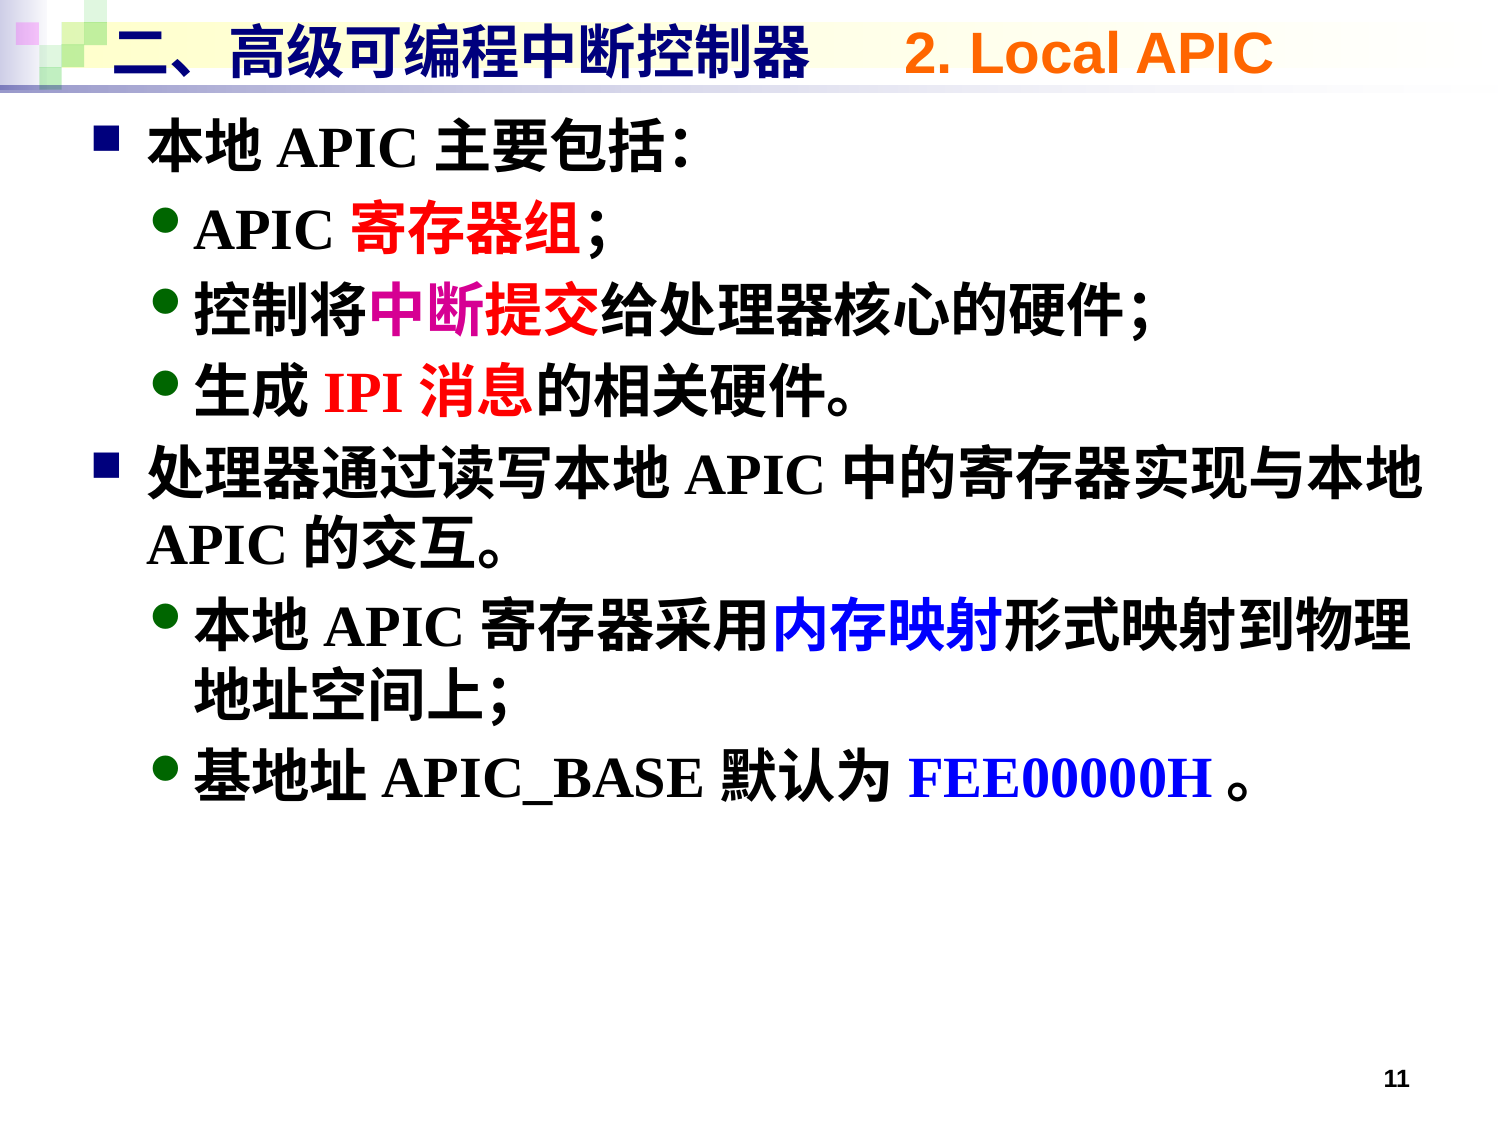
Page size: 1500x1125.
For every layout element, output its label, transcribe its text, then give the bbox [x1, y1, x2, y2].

title 二、高级可编程中断控制器 2. Local APIC [96, 6, 1448, 94]
slide_number 11 [1074, 1024, 1426, 1101]
list 本地APIC主要包括： APIC寄存器组； 控制将中断提交给处理器核心的硬件； 生成IPI消息的相关硬件。 处理器通过读写本地APIC中的寄存器实现与本地APIC的交互。 本地APIC寄存器采用内存映射形式映射到物理地址空间上； 基地址APIC_BASE默认为FEE00000H。 [74, 101, 1448, 1101]
